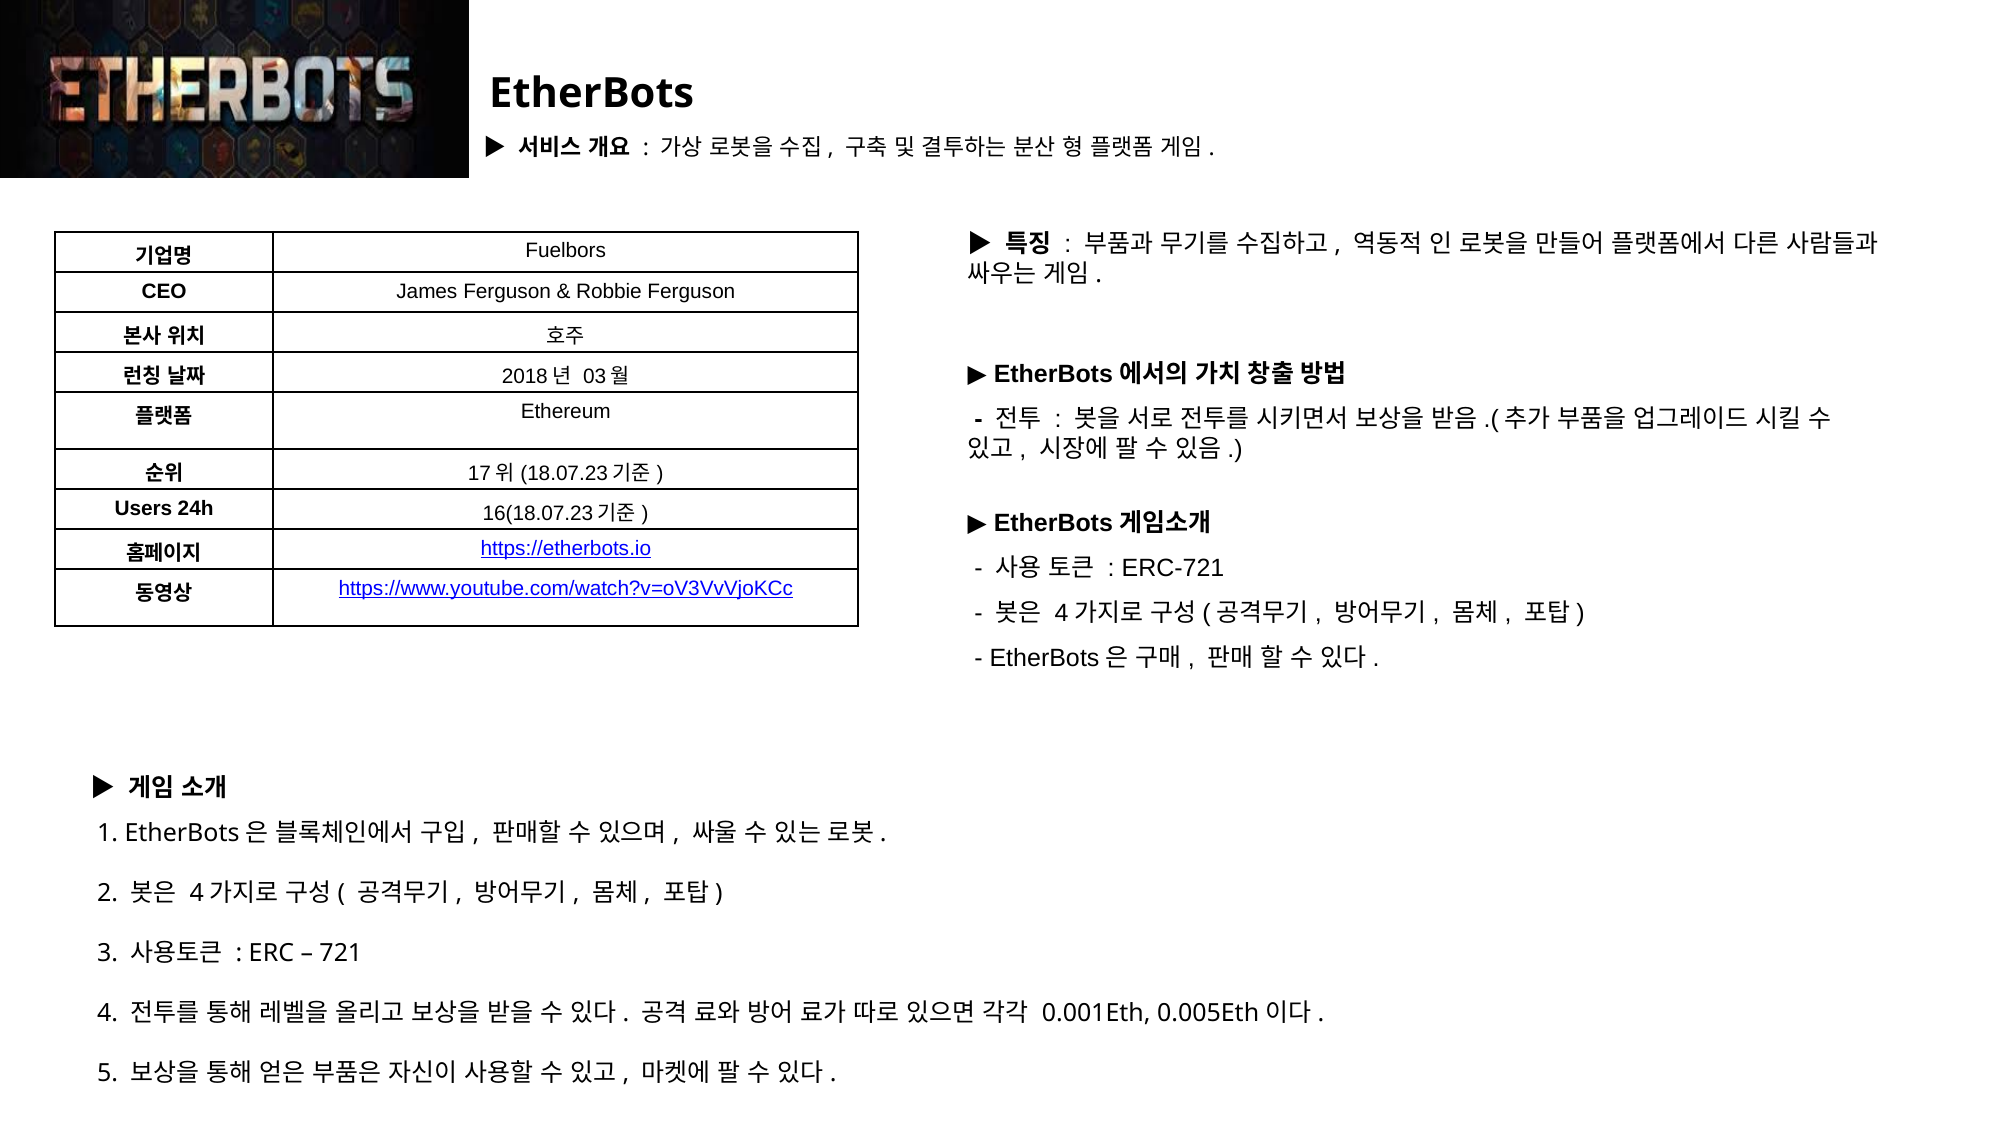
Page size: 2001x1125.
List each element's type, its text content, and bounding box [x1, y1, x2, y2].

table_cell CEO [56, 273, 272, 311]
text_box ▶ 특징 : 부품과 무기를 수집하고, 역동적 인 로봇을 만들어 플랫폼에서 다른 사람들과 싸우는 게임. [952, 219, 1947, 295]
table_cell 2018년 03월 [274, 353, 857, 391]
table_cell 순위 [56, 450, 272, 488]
table_cell 16(18.07.23기준) [274, 490, 857, 528]
table_cell 동영상 [56, 570, 272, 625]
table_cell 17위(18.07.23기준) [274, 450, 857, 488]
table_cell https://etherbots.io [274, 530, 857, 568]
table_cell 본사 위치 [56, 313, 272, 351]
table_cell James Ferguson & Robbie Ferguson [274, 273, 857, 311]
text_box ▶ 서비스 개요 : 가상 로봇을 수집, 구축 및 결투하는 분산 형 플랫폼 게임. [473, 125, 2000, 168]
table_cell 홈페이지 [56, 530, 272, 568]
table_cell Ethereum [274, 393, 857, 448]
table_header Fuelbors [274, 233, 857, 271]
table_cell 플랫폼 [56, 393, 272, 448]
text_box EtherBots [474, 58, 1347, 124]
text_box ▶ EtherBots게임소개 - 사용 토큰 : ERC-721 - 봇은 4가지로 구성(공격무기, 방어무기, 몸체, 포탑) - EtherBots은 구매, 판매 할 수 있다. [952, 498, 1851, 679]
table_cell https://www.youtube.com/watch?v=oV3VvVjoKCc [274, 570, 857, 625]
table_cell 런칭 날짜 [56, 353, 272, 391]
table_cell Users 24h [56, 490, 272, 528]
text_box ▶ 게임 소개 1. EtherBots은 블록체인에서 구입, 판매할 수 있으며, 싸울 수 있는 로봇. 2. 봇은 4가지로 구성( 공격무기, 방어무기, 몸체, 포탑) 3. 사용토큰 : ERC – 721 4. 전투를 통해 레벨을 올리고 보상을 받을 수 있다. 공격 료와 방어 료가 따로 있으면 각각 0.001Eth, 0.005Eth이다. 5. 보상을 통해 얻은 부품은 자신이 사용할 수 있고, 마켓에 팔 수 있다. [75, 764, 2000, 1094]
table_cell 호주 [274, 313, 857, 351]
text_box ▶ EtherBots에서의 가치 창출 방법 - 전투 : 봇을 서로 전투를 시키면서 보상을 받음.(추가 부품을 업그레이드 시킬 수 있고, 시장에 팔 수 있음.) [952, 349, 1898, 470]
picture [0, 0, 469, 178]
table_header 기업명 [56, 233, 272, 271]
